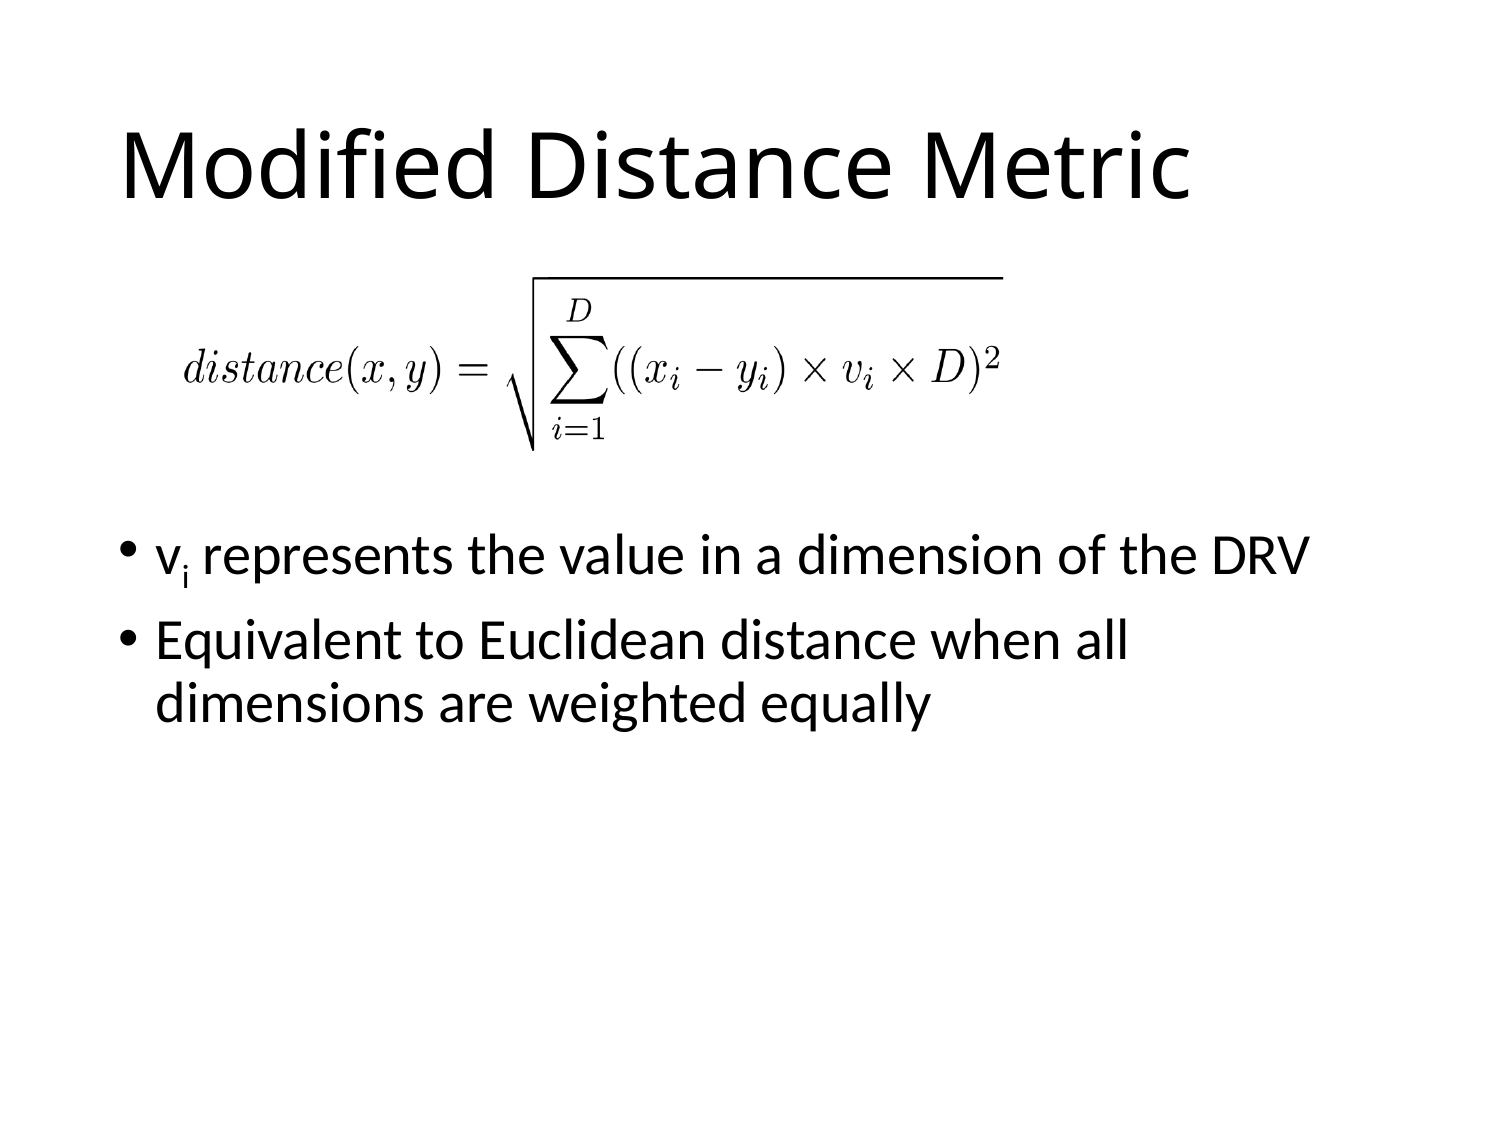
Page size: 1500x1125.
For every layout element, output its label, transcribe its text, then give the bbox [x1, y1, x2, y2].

title Modified Distance Metric [103, 59, 1397, 278]
list vi represents the value in a dimension of the DRV Equivalent to Euclidean distance when all dimensions are weighted equally [103, 509, 1397, 1014]
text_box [184, 277, 1383, 468]
